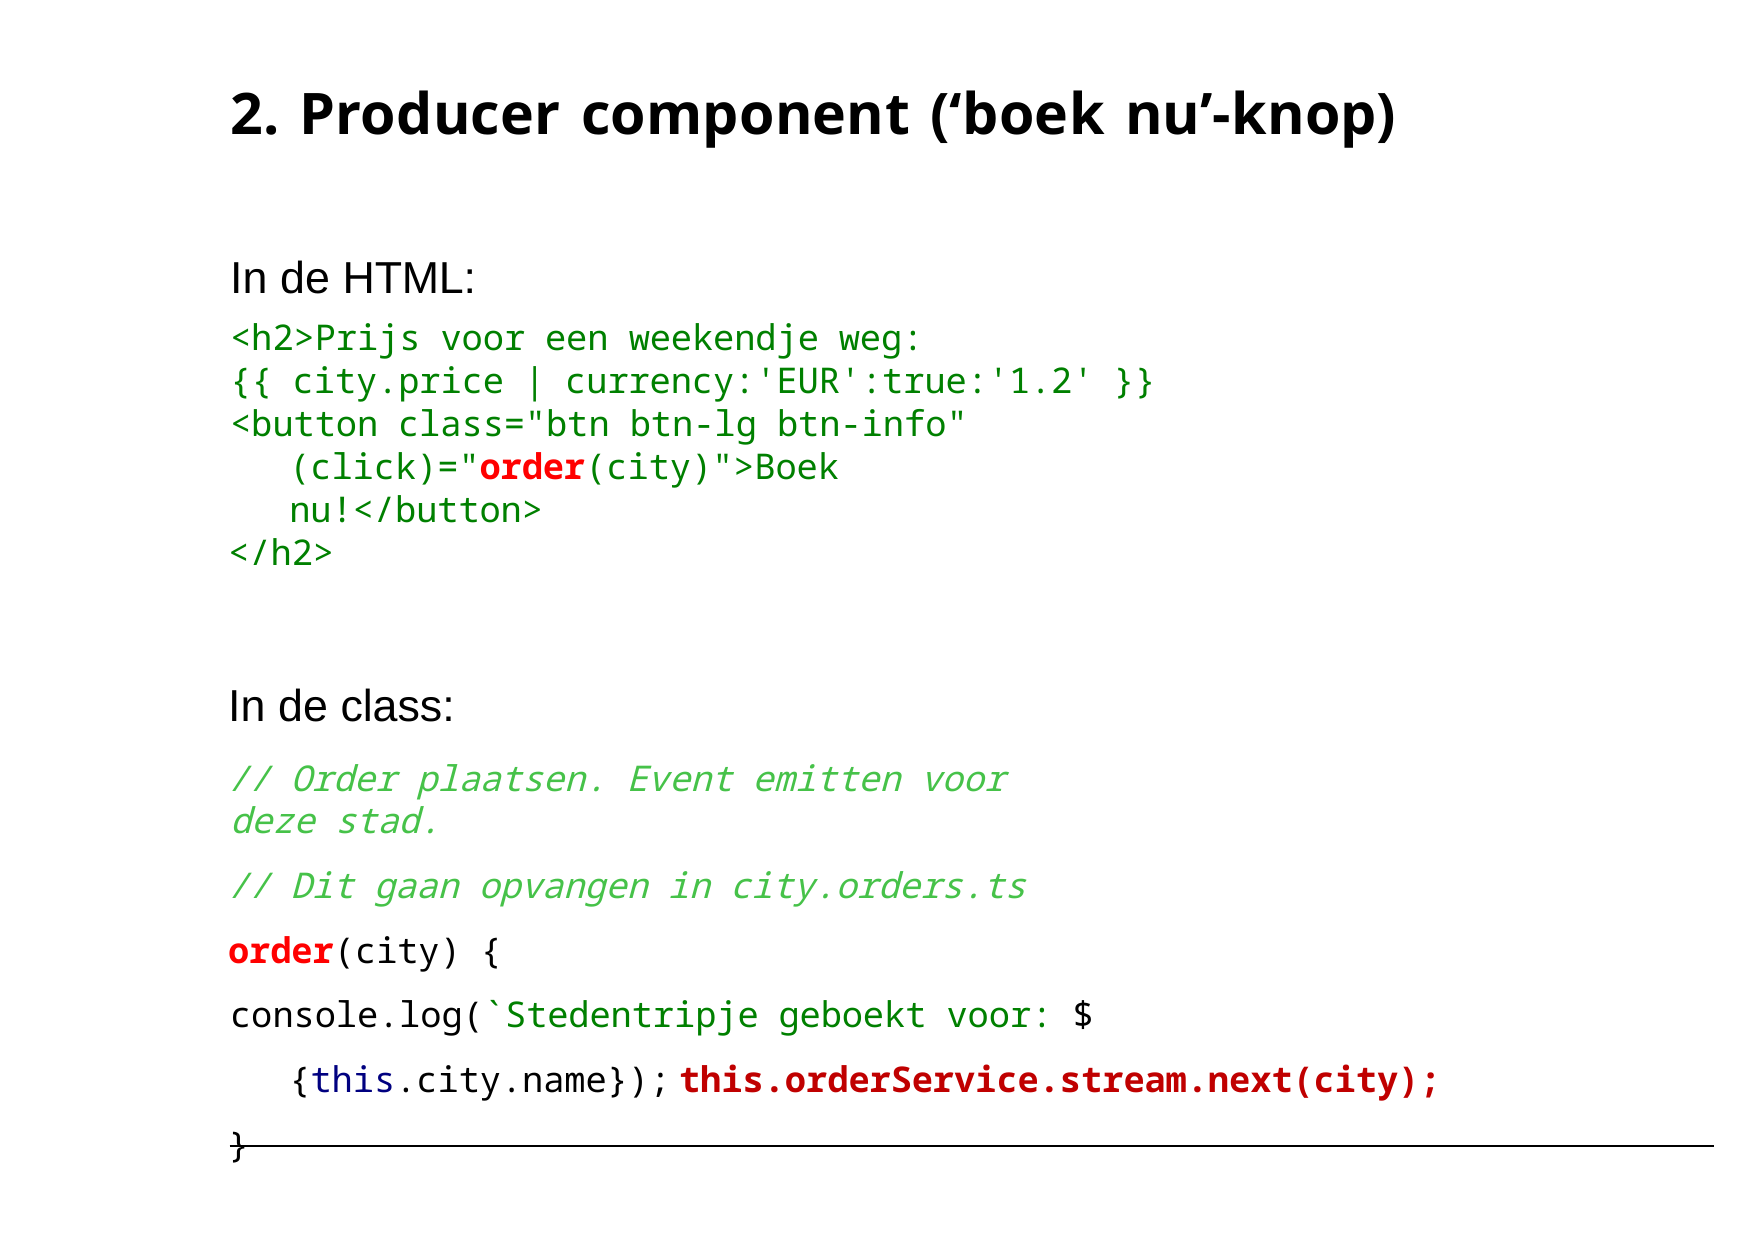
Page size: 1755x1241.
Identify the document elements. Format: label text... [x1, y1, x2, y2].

title 2. Producer component (‘boek nu’-knop) [133, 42, 1621, 285]
text_box In de HTML: <h2>Prijs voor een weekendje weg: {{ city.price | currency:'EUR':true:'1.2' }} <button class="btn btn‐lg btn‐info" (click)="order(city)">Boek nu!</button> </h2> In de class: // Order plaatsen. Event emitten voor deze stad. // Dit gaan opvangen in city.orders.ts order(city) { console.log(`Stedentripje geboekt voor: ${this.city.name}); this.orderService.stream.next(city); } [228, 248, 1452, 1165]
